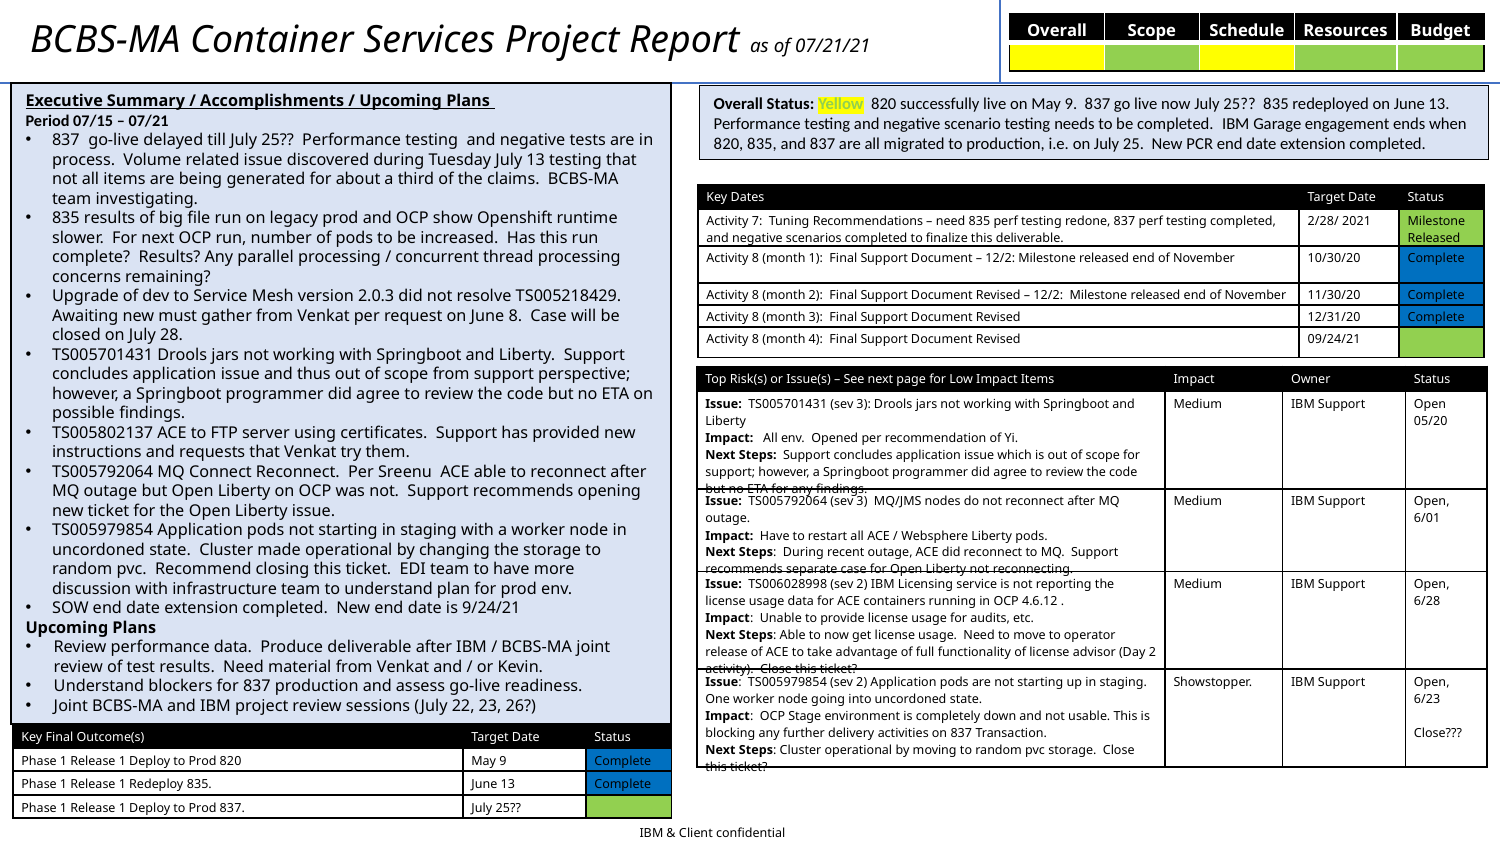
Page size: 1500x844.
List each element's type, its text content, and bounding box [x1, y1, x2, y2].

table_header Key Dates [699, 186, 749, 208]
table_cell Complete [1400, 247, 1483, 282]
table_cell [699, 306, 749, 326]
table_header Target Date [1300, 186, 1398, 208]
table_cell 2/28/ 2021 [1300, 210, 1398, 245]
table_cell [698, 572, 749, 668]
table_cell [1400, 328, 1483, 357]
table_cell IBM Support [1283, 392, 1405, 488]
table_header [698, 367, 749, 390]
table_cell Open, 6/01 [1406, 490, 1486, 571]
table_cell 12/31/20 [1300, 306, 1398, 326]
table_cell [1010, 45, 1104, 70]
text_box BCBS-MA Container Services Project Report as of 07/21/21 [15, 12, 749, 70]
table_cell [1105, 45, 1199, 70]
table_cell Issue: TS006028998 (sev 2) IBM Licensing service is not reporting the license usage data for ACE containers running in OCP 4.6.12 . Impact: Unable to provide license usage for audits, etc. Next Steps: Able to now get license usage. Need to move to operator release of ACE to take advantage of full functionality of license advisor (Day 2 activity). Close this ticket? [750, 572, 1164, 668]
table_header Status [1406, 367, 1486, 390]
table_header Top Risk(s) or Issue(s) – See next page for Low Impact Items [750, 367, 1164, 390]
table_cell Medium [1166, 392, 1282, 488]
table_cell Complete [587, 749, 671, 770]
table_cell Activity 8 (month 1): Final Support Document – 12/2: Milestone released end of November [699, 247, 749, 282]
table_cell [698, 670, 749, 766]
table_cell [1398, 45, 1483, 70]
table_cell Phase 1 Release 1 Deploy to Prod 837. [14, 796, 462, 817]
table_header Key Dates [750, 186, 1298, 208]
table_cell 11/30/20 [1300, 284, 1398, 304]
text_box Overall Status: Yellow 820 successfully live on May 9. 837 go live now July 25?? 835 redeployed on June 13. Performance testing and negative scenario testing needs to be completed. IBM Garage engagement ends when 820, 835, and 837 are all migrated to production, i.e. on July 25. New PCR end date extension completed. [750, 85, 1489, 160]
table_cell IBM Support [1283, 670, 1405, 766]
table_cell Issue: TS005701431 (sev 3): Drools jars not working with Springboot and Liberty Impact: All env. Opened per recommendation of Yi. Next Steps: Support concludes application issue which is out of scope for support; however, a Springboot programmer did agree to review the code but no ETA for any findings. [750, 392, 1164, 488]
text_box Executive Summary / Accomplishments / Upcoming Plans Period 07/15 – 07/21 837 go-live delayed till July 25?? Performance testing and negative tests are in process. Volume related issue discovered during Tuesday July 13 testing that not all items are being generated for about a third of the claims. BCBS-MA team investigating. 835 results of big file run on legacy prod and OCP show Openshift runtime slower. For next OCP run, number of pods to be increased. Has this run complete? Results? Any parallel processing / concurrent thread processing concerns remaining? Upgrade of dev to Service Mesh version 2.0.3 did not resolve TS005218429. Awaiting new must gather from Venkat per request on June 8. Case will be closed on July 28. TS005701431 Drools jars not working with Springboot and Liberty. Support concludes application issue and thus out of scope from support perspective; however, a Springboot programmer did agree to review the code but no ETA on possible findings. TS005802137 ACE to FTP server using certificates. Support has provided new instructions and requests that Venkat try them. TS005792064 MQ Connect Reconnect. Per Sreenu ACE able to reconnect after MQ outage but Open Liberty on OCP was not. Support recommends opening new ticket for the Open Liberty issue. TS005979854 Application pods not starting in staging with a worker node in uncordoned state. Cluster made operational by changing the storage to random pvc. Recommend closing this ticket. EDI team to have more discussion with infrastructure team to understand plan for prod env. SOW end date extension completed. New end date is 9/24/21 Upcoming Plans Review performance data. Produce deliverable after IBM / BCBS-MA joint review of test results. Need material from Venkat and / or Kevin. Understand blockers for 837 production and assess go-live readiness. Joint BCBS-MA and IBM project review sessions (July 22, 23, 26?) [10, 82, 672, 725]
table_header Key Final Outcome(s) [14, 725, 462, 747]
table_cell Open 05/20 [1406, 392, 1486, 488]
table_cell Complete [1400, 306, 1483, 326]
table_header Impact [1166, 367, 1282, 390]
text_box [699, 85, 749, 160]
table_cell May 9 [464, 749, 585, 770]
table_cell Medium [1166, 490, 1282, 571]
table_header Target Date [464, 725, 585, 747]
table_header Schedule [1200, 15, 1294, 40]
table_header Scope [1105, 15, 1199, 40]
table_cell Activity 8 (month 4): Final Support Document Revised [699, 328, 749, 357]
table_cell June 13 [464, 772, 585, 794]
table_cell IBM Support [1283, 572, 1405, 668]
table_header Status [587, 725, 671, 747]
table_cell Open, 6/28 [1406, 572, 1486, 668]
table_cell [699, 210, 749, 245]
table_cell Issue: TS005792064 (sev 3) MQ/JMS nodes do not reconnect after MQ outage. Impact: Have to restart all ACE / Websphere Liberty pods. Next Steps: During recent outage, ACE did reconnect to MQ. Support recommends separate case for Open Liberty not reconnecting. [750, 490, 1164, 571]
table_cell Issue: TS005979854 (sev 2) Application pods are not starting up in staging. One worker node going into uncordoned state. Impact: OCP Stage environment is completely down and not usable. This is blocking any further delivery activities on 837 Transaction. Next Steps: Cluster operational by moving to random pvc storage. Close this ticket? [750, 670, 1164, 766]
table_cell Open, 6/23 Close??? [1406, 670, 1486, 766]
table_cell [587, 796, 671, 817]
table_header Resources [1295, 15, 1396, 40]
table_header Overall [1010, 15, 1104, 40]
table_cell 10/30/20 [1300, 247, 1398, 282]
table_cell Phase 1 Release 1 Deploy to Prod 820 [14, 749, 462, 770]
table_cell IBM Support [1283, 490, 1405, 571]
table_cell 09/24/21 [1300, 328, 1398, 357]
table_cell July 25?? [464, 796, 585, 817]
table_cell [1200, 45, 1294, 70]
table_cell Medium [1166, 572, 1282, 668]
table_cell Phase 1 Release 1 Redeploy 835. [14, 772, 462, 794]
table_header Owner [1283, 367, 1405, 390]
table_cell Activity 8 (month 3): Final Support Document Revised [750, 306, 1298, 326]
table_cell Activity 7: Tuning Recommendations – need 835 perf testing redone, 837 perf testing completed, and negative scenarios completed to finalize this deliverable. [750, 210, 1298, 245]
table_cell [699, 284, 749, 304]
table_cell Activity 8 (month 1): Final Support Document – 12/2: Milestone released end of November [750, 247, 1298, 282]
table_cell Activity 8 (month 2): Final Support Document Revised – 12/2: Milestone released end of November [750, 284, 1298, 304]
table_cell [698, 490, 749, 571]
table_cell Milestone Released [1400, 210, 1483, 245]
table_cell [1295, 45, 1396, 70]
table_cell Activity 8 (month 4): Final Support Document Revised [750, 328, 1298, 357]
text_box BCBS-MA Container Services Project Report as of 07/21/21 [750, 12, 950, 70]
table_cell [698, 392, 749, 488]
table_cell Complete [1400, 284, 1483, 304]
table_cell Complete [587, 772, 671, 794]
table_header Status [1400, 186, 1483, 208]
table_cell Showstopper. [1166, 670, 1282, 766]
table_header Budget [1398, 15, 1483, 40]
